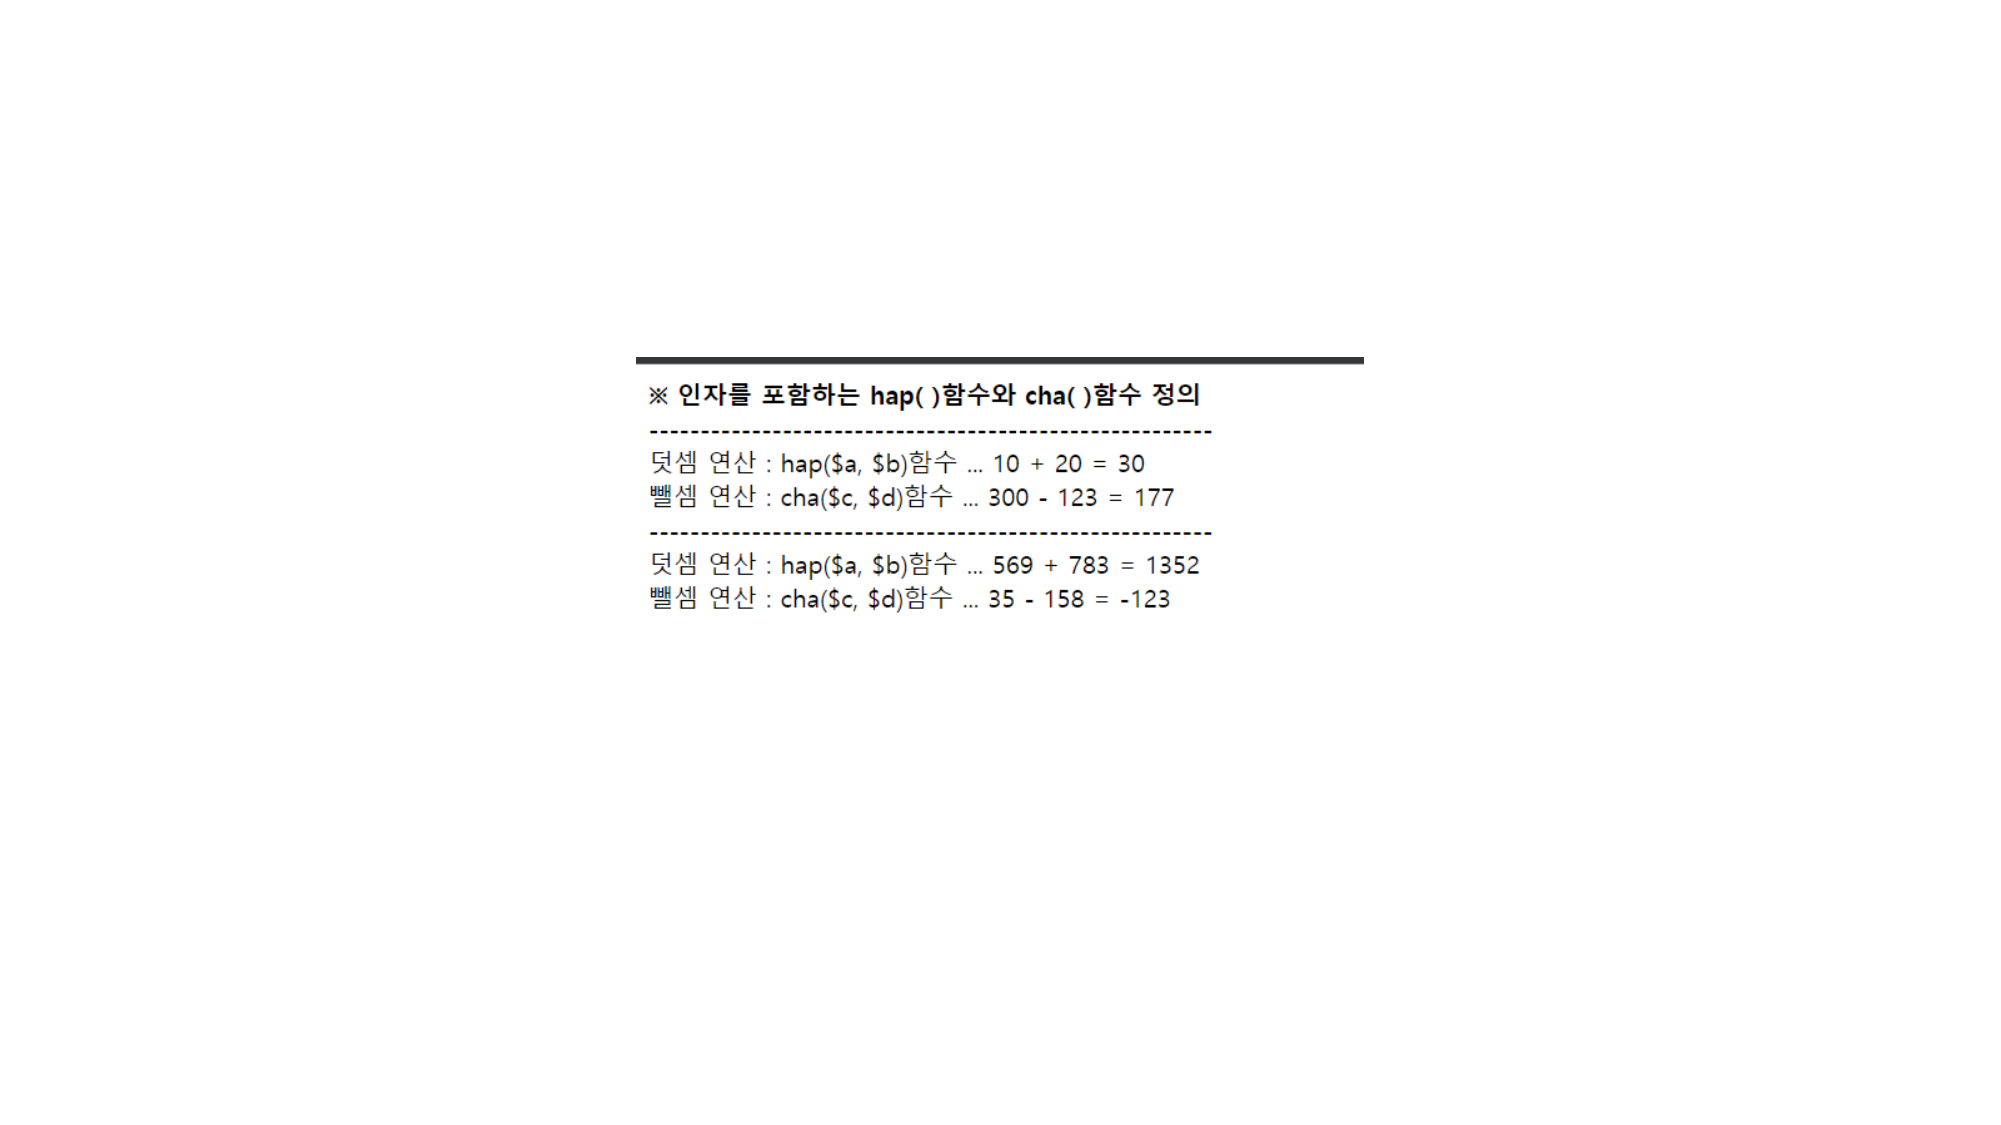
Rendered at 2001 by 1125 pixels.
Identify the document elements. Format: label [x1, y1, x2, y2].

picture [636, 357, 1364, 768]
